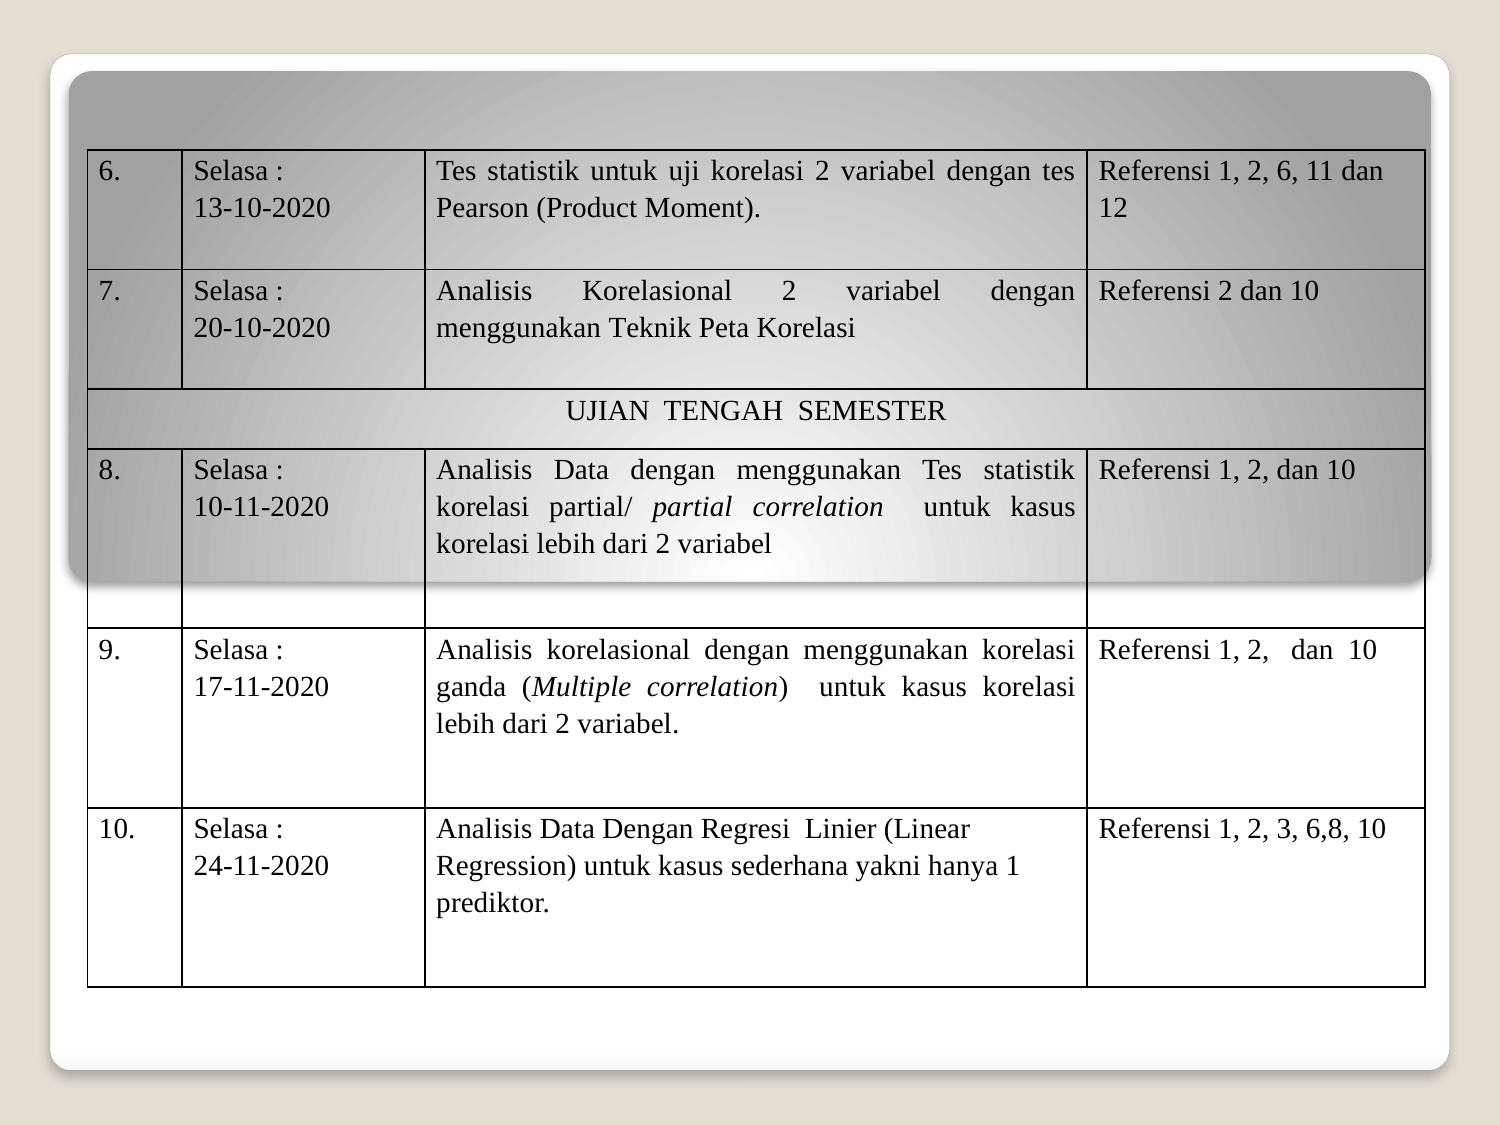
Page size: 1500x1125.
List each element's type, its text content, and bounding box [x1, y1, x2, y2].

table_cell Referensi 1, 2, dan 10 [1088, 629, 1424, 807]
table_cell Analisis korelasional dengan menggunakan korelasi ganda (Multiple correlation) untuk kasus korelasi lebih dari 2 variabel. [426, 629, 1086, 807]
table_cell Selasa : 20-10-2020 [183, 270, 424, 388]
table_cell Analisis Data Dengan Regresi Linier (Linear Regression) untuk kasus sederhana yakni hanya 1 prediktor. [426, 809, 1086, 986]
table_cell UJIAN TENGAH SEMESTER [88, 390, 1424, 448]
table_header Tes statistik untuk uji korelasi 2 variabel dengan tes Pearson (Product Moment). [426, 151, 1086, 269]
table_cell 7. [88, 270, 181, 388]
table_header 6. [88, 151, 181, 269]
table_cell Analisis Korelasional 2 variabel dengan menggunakan Teknik Peta Korelasi [426, 270, 1086, 388]
table_cell 8. [88, 450, 181, 627]
table_cell Selasa : 10-11-2020 [183, 450, 424, 627]
table_cell Referensi 2 dan 10 [1088, 270, 1424, 388]
table_cell Selasa : 17-11-2020 [183, 629, 424, 807]
table_cell Selasa : 24-11-2020 [183, 809, 424, 986]
table_cell Referensi 1, 2, 3, 6,8, 10 [1088, 809, 1424, 986]
table_cell Referensi 1, 2, dan 10 [1088, 450, 1424, 627]
table_cell Analisis Data dengan menggunakan Tes statistik korelasi partial/ partial correlation untuk kasus korelasi lebih dari 2 variabel [426, 450, 1086, 627]
table_cell 10. [88, 809, 181, 986]
table_cell 9. [88, 629, 181, 807]
table_header Referensi 1, 2, 6, 11 dan 12 [1088, 151, 1424, 269]
table_header Selasa : 13-10-2020 [183, 151, 424, 269]
